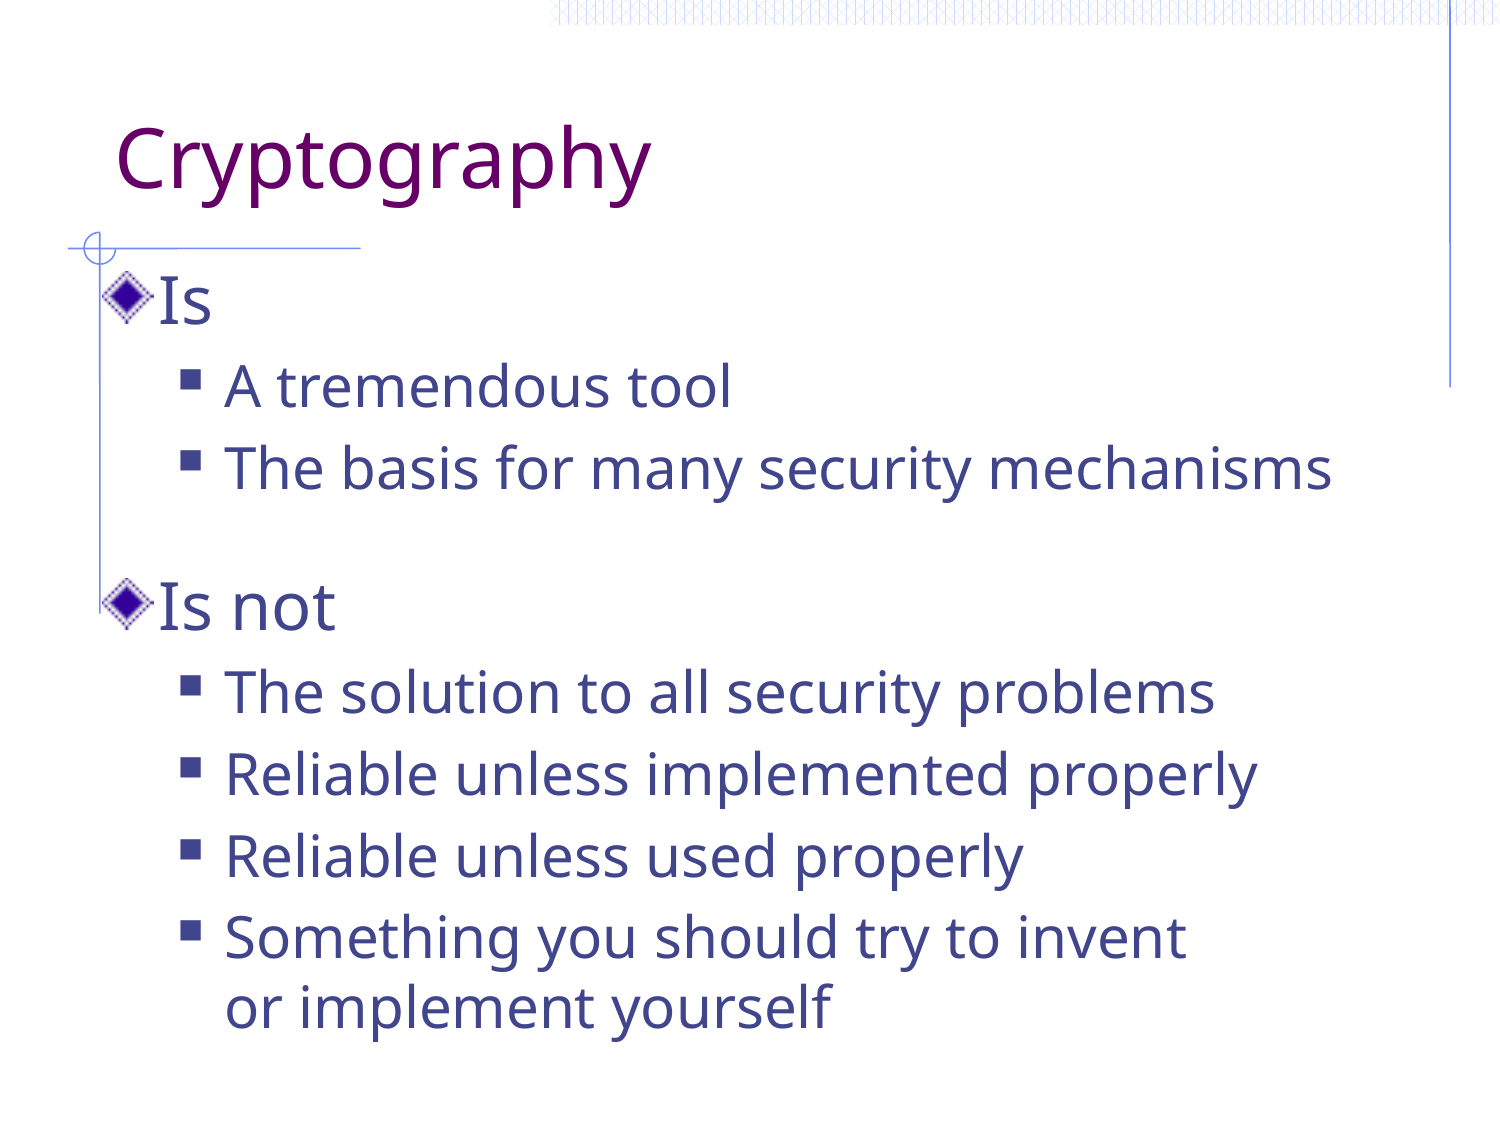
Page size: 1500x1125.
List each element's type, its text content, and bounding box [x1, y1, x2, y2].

list Is A tremendous tool The basis for many security mechanisms Is not The solution to all security problems Reliable unless implemented properly Reliable unless used properly Something you should try to invent or implement yourself [87, 249, 1450, 1063]
title Cryptography [99, 50, 1375, 213]
picture [102, 578, 154, 630]
picture [102, 271, 154, 324]
